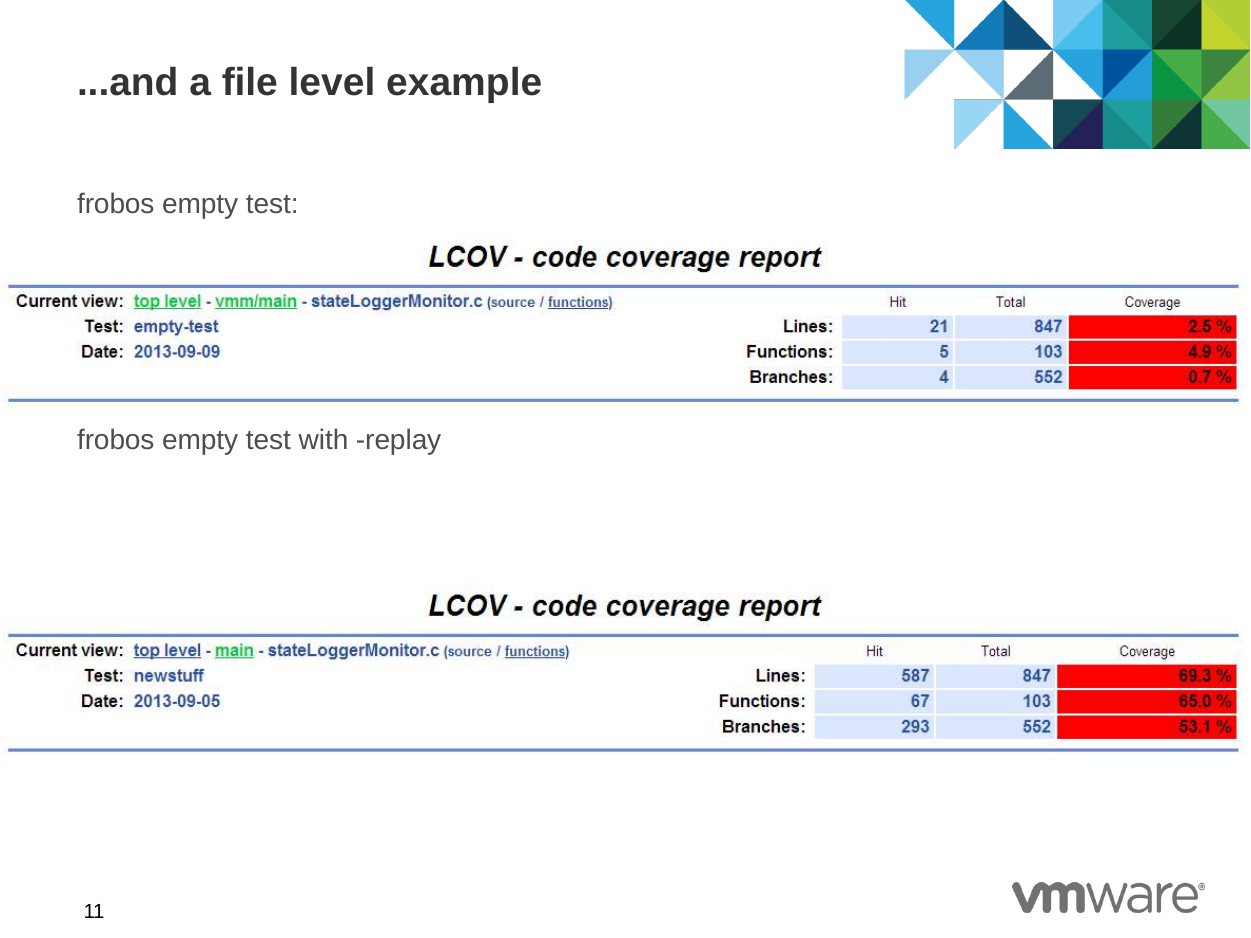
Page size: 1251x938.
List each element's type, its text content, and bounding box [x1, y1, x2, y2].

picture [1, 230, 1246, 423]
picture [904, 0, 1250, 149]
text_box 11 [68, 890, 174, 930]
picture [1012, 882, 1205, 913]
text_box ...and a file level example [62, 48, 847, 111]
text_box frobos empty test: frobos empty test with -replay [62, 178, 1180, 229]
picture [2, 584, 1246, 757]
text_box frobos empty test: frobos empty test with -replay [62, 431, 1180, 463]
